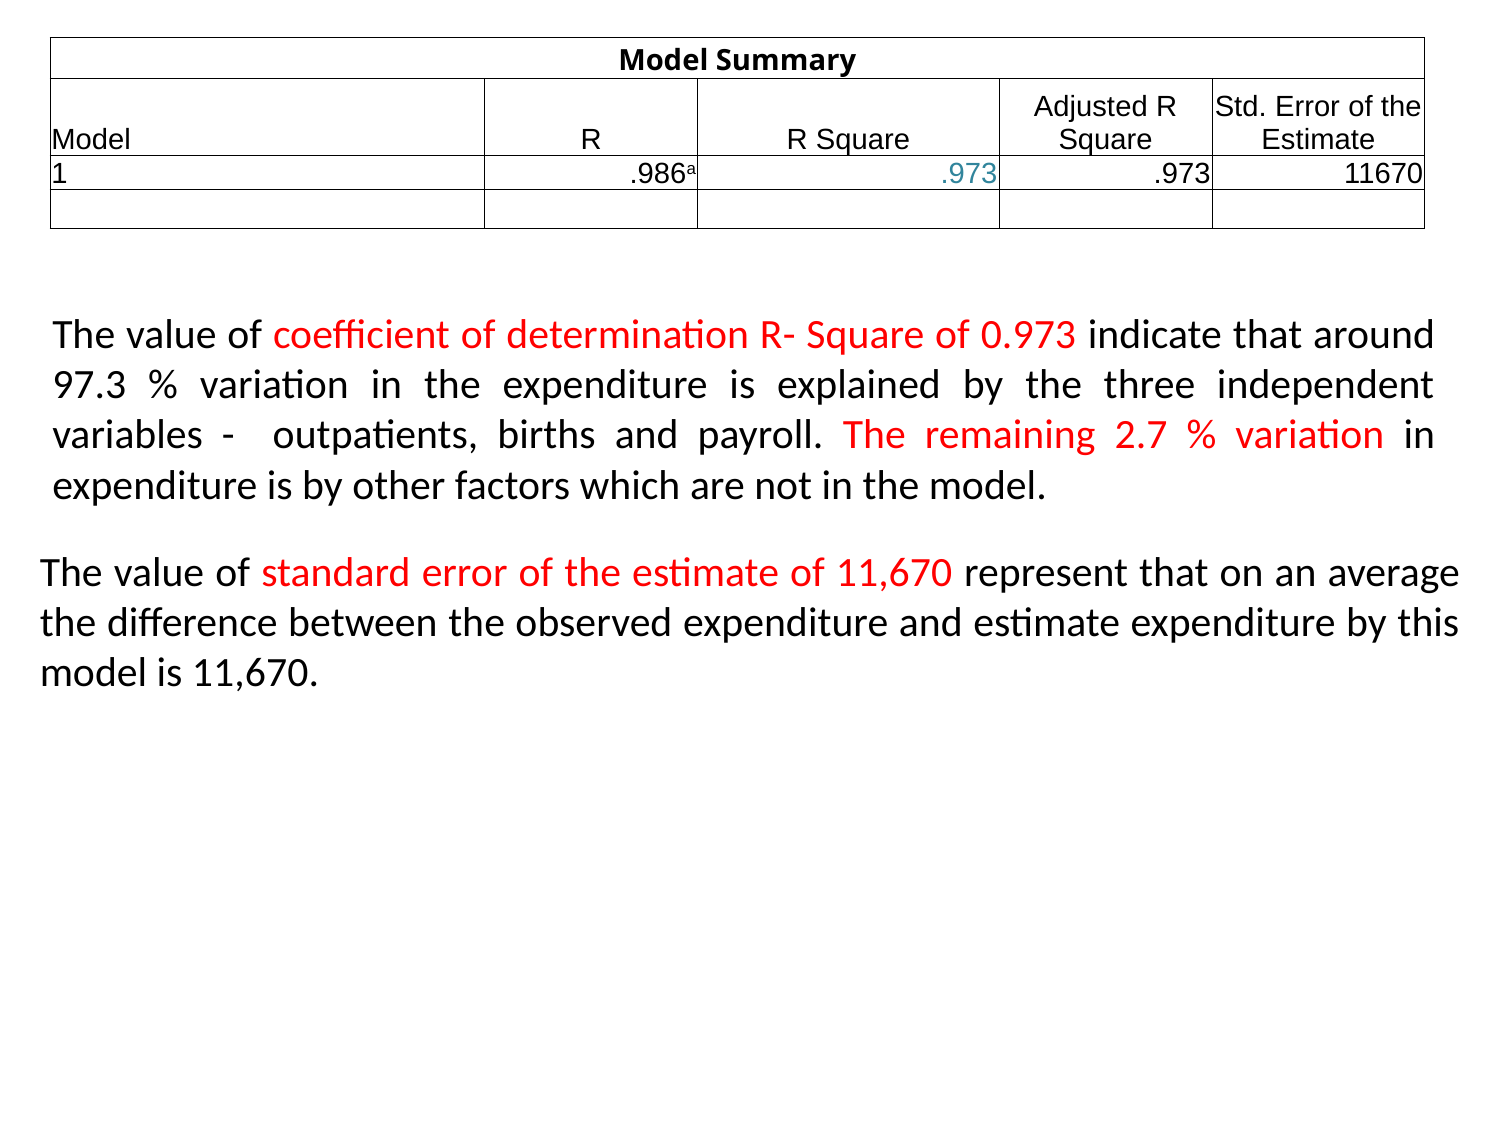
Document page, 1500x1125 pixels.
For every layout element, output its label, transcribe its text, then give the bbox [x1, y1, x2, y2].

table_cell 1 [51, 156, 484, 189]
table_cell R Square [698, 79, 999, 155]
text_box The value of standard error of the estimate of 11,670 represent that on an average the difference between the observed expenditure and estimate expenditure by this model is 11,670. [24, 537, 1475, 703]
table_cell Model [51, 79, 484, 155]
table_cell .973 [698, 156, 999, 189]
table_cell [1213, 190, 1424, 228]
text_box The value of coefficient of determination R- Square of 0.973 indicate that around 97.3 % variation in the expenditure is explained by the three independent variables - outpatients, births and payroll. The remaining 2.7 % variation in expenditure is by other factors which are not in the model. [37, 299, 1450, 515]
table_cell .986a [485, 156, 697, 189]
table_cell [485, 190, 697, 228]
table_cell [51, 190, 484, 228]
table_cell 11670 [1213, 156, 1424, 189]
table_header Model Summary [51, 38, 1424, 78]
table_cell [1000, 190, 1212, 228]
table_cell [698, 190, 999, 228]
table_cell Adjusted R Square [1000, 79, 1212, 155]
table_cell .973 [1000, 156, 1212, 189]
table_cell R [485, 79, 697, 155]
table_cell Std. Error of the Estimate [1213, 79, 1424, 155]
